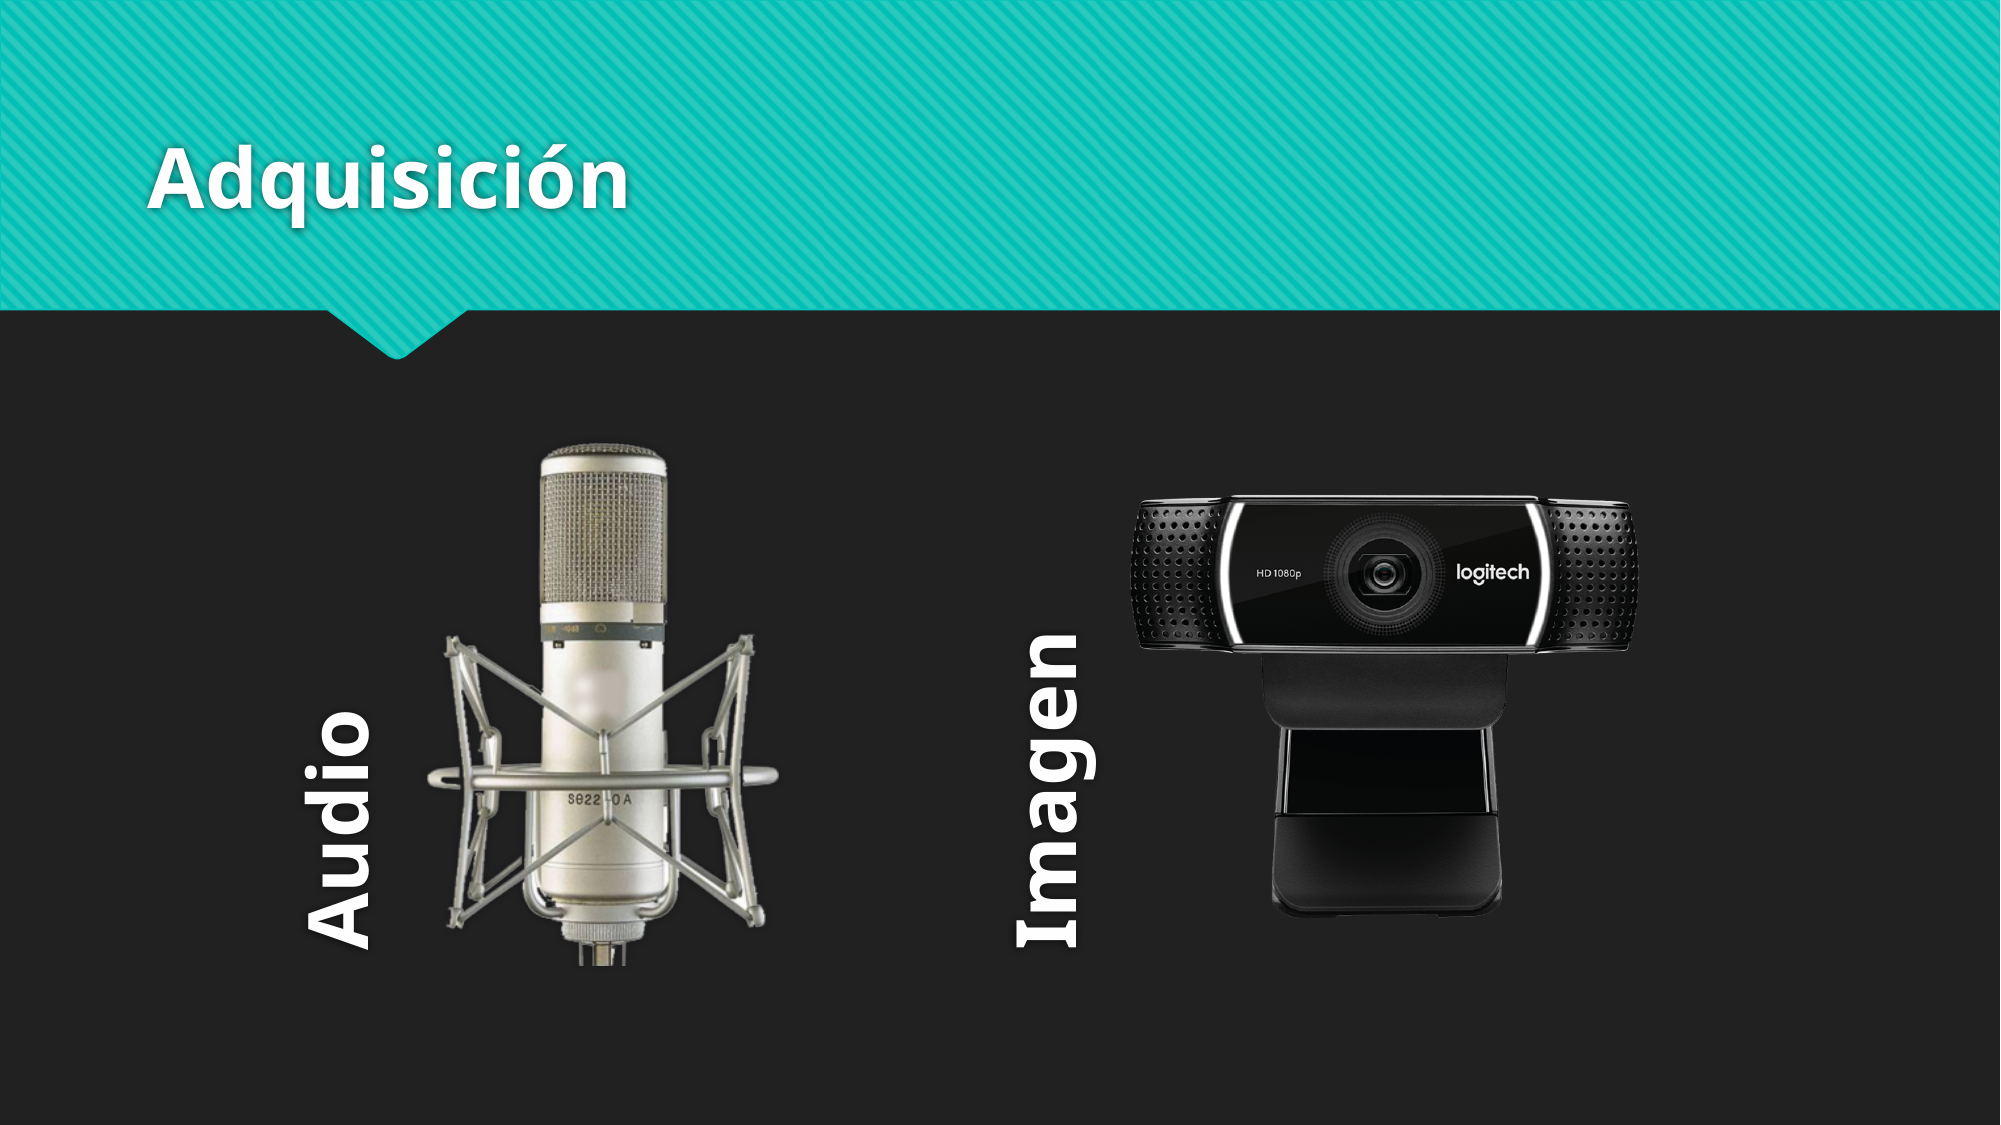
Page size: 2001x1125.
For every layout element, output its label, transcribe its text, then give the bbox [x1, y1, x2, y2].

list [426, 442, 779, 966]
text_box Audio [233, 601, 393, 966]
text_box Imagen [941, 601, 1079, 966]
picture [1079, 442, 1689, 966]
title Adquisición [132, 73, 1868, 233]
